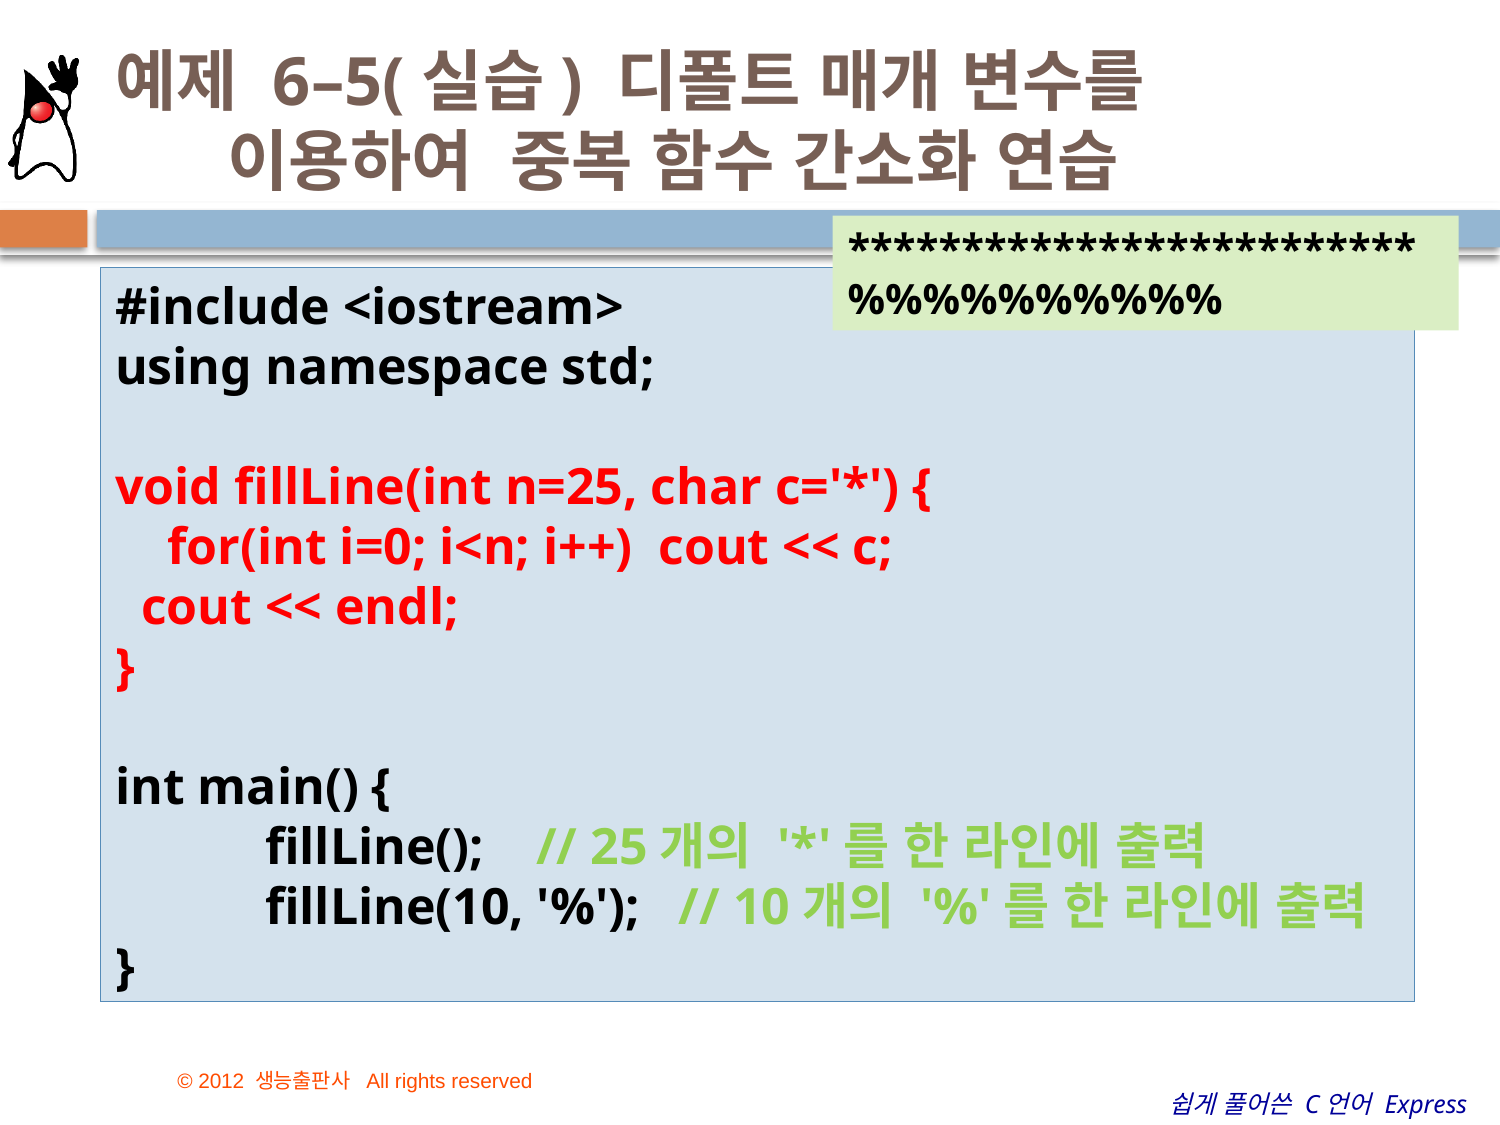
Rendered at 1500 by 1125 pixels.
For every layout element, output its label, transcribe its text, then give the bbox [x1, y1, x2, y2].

picture [8, 55, 79, 170]
text_box ************************* %%%%%%%%%% [832, 215, 1459, 331]
text_box #include <iostream> using namespace std; void fillLine(int n=25, char c='*') { for(int i=0; i<n; i++) cout << c; cout << endl; } int main() { fillLine(); // 25개의 '*'를 한 라인에 출력 fillLine(10, '%'); // 10개의 '%'를 한 라인에 출력 } [100, 267, 1415, 1002]
title 예제 6–5(실습) 디폴트 매개 변수를 이용하여 중복 함수 간소화 연습 [100, 37, 1438, 200]
slide_number 40 [0, 170, 87, 211]
